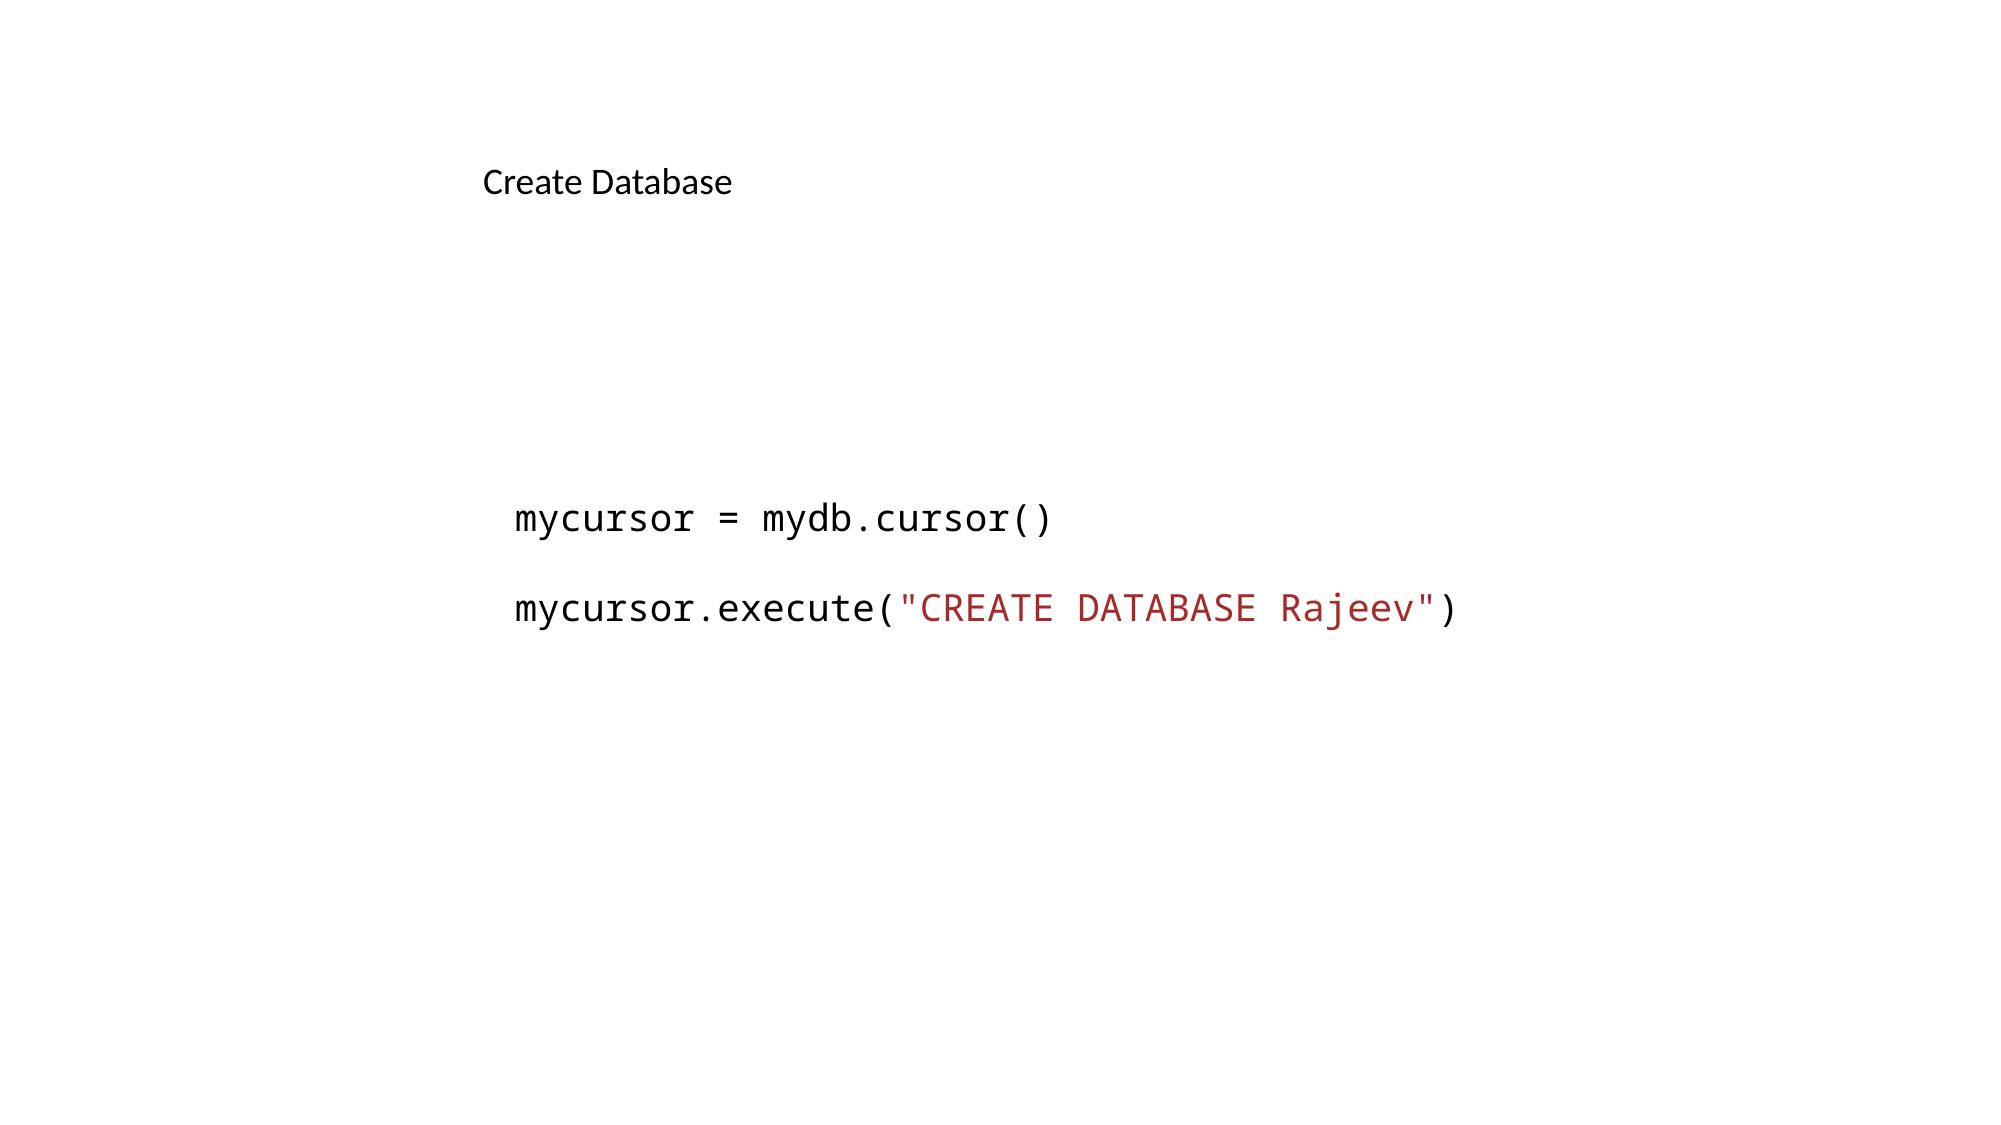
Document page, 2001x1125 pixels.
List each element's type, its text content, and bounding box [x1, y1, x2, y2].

text_box mycursor = mydb.cursor() mycursor.execute("CREATE DATABASE Rajeev") [500, 486, 1500, 637]
text_box Create Database [468, 149, 1465, 210]
